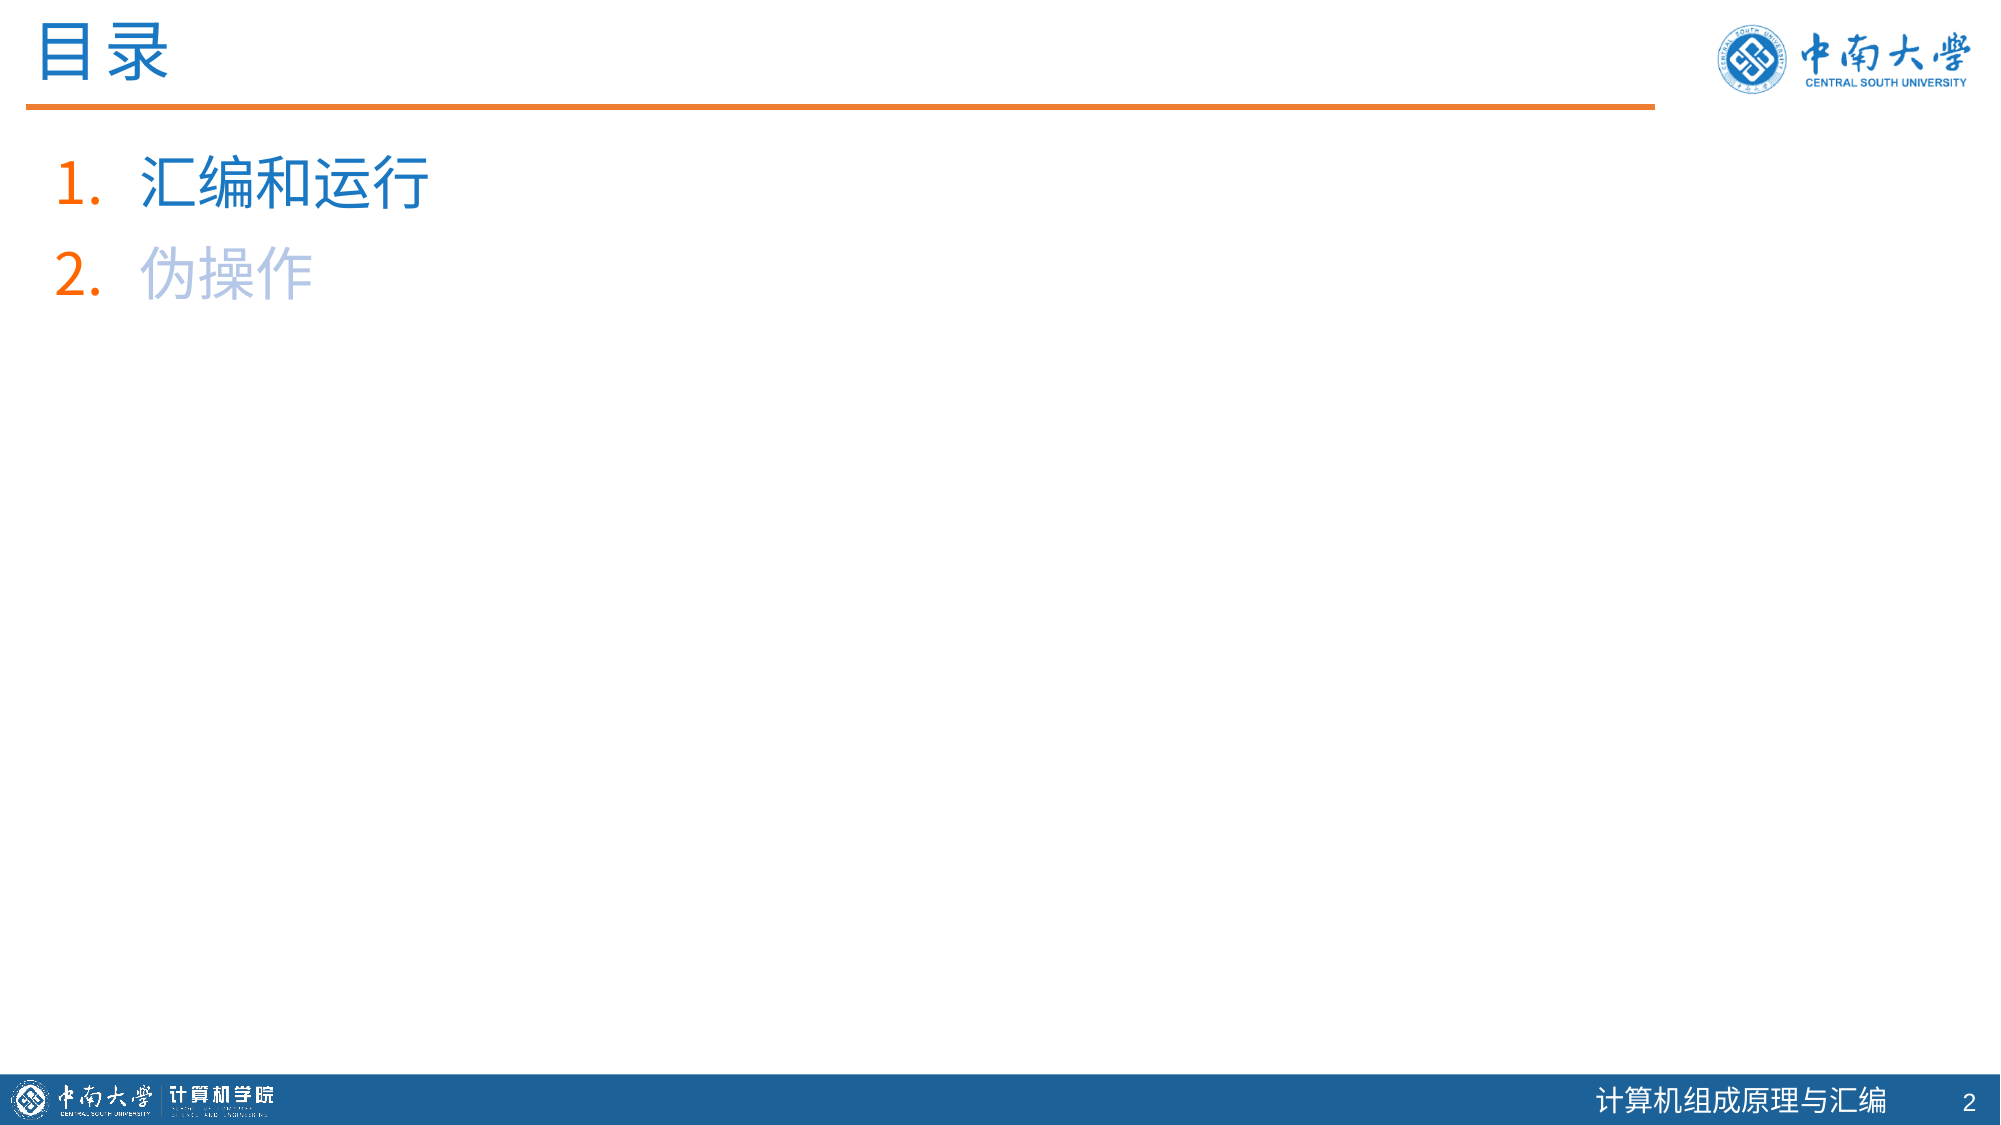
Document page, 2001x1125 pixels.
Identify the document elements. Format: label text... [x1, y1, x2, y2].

slide_number 1 [1916, 1079, 1992, 1124]
picture [1708, 19, 1982, 99]
picture [0, 1080, 299, 1120]
list 汇编和运行 伪操作 [40, 138, 1982, 1050]
list 目录 [17, 10, 1615, 83]
